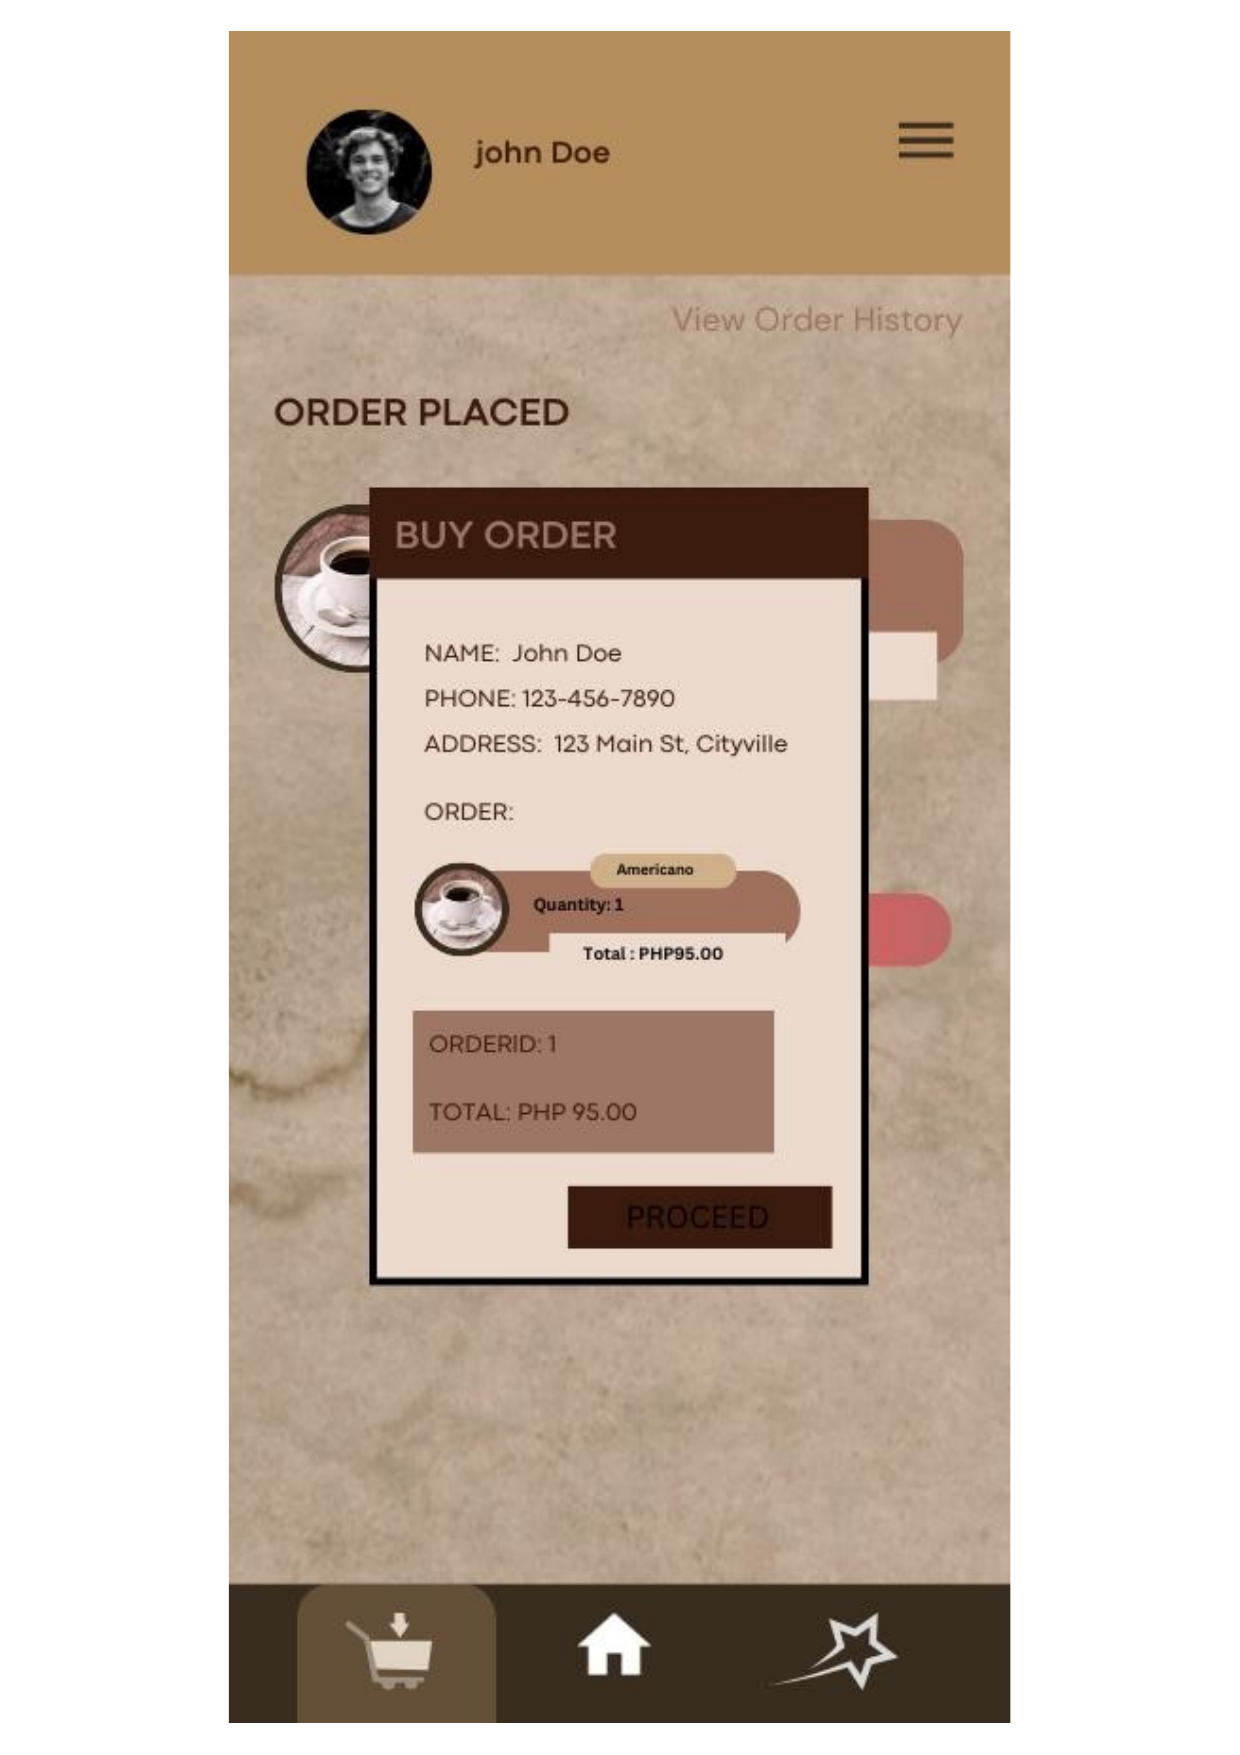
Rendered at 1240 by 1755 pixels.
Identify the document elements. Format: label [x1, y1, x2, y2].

text_box [228, 31, 1011, 1723]
